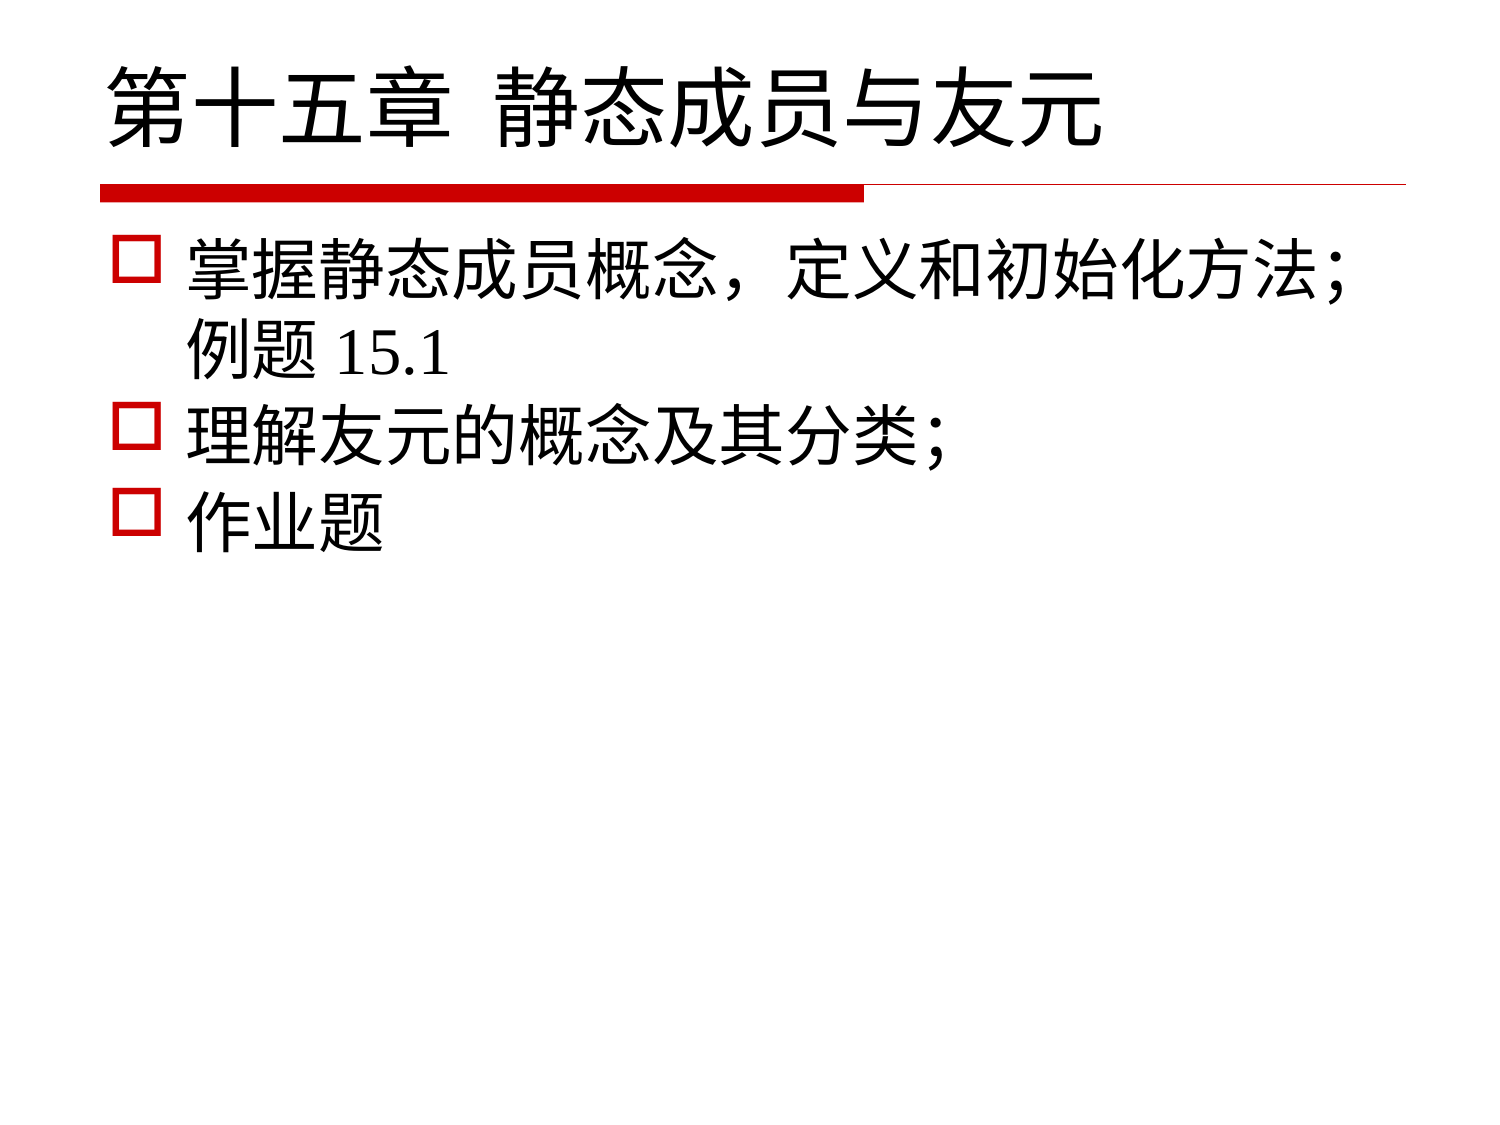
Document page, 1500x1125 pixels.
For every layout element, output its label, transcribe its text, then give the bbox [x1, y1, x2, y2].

list 掌握静态成员概念，定义和初始化方法；例题15.1 理解友元的概念及其分类； 作业题 [92, 220, 1406, 1035]
title 第十五章 静态成员与友元 [88, 54, 1401, 166]
